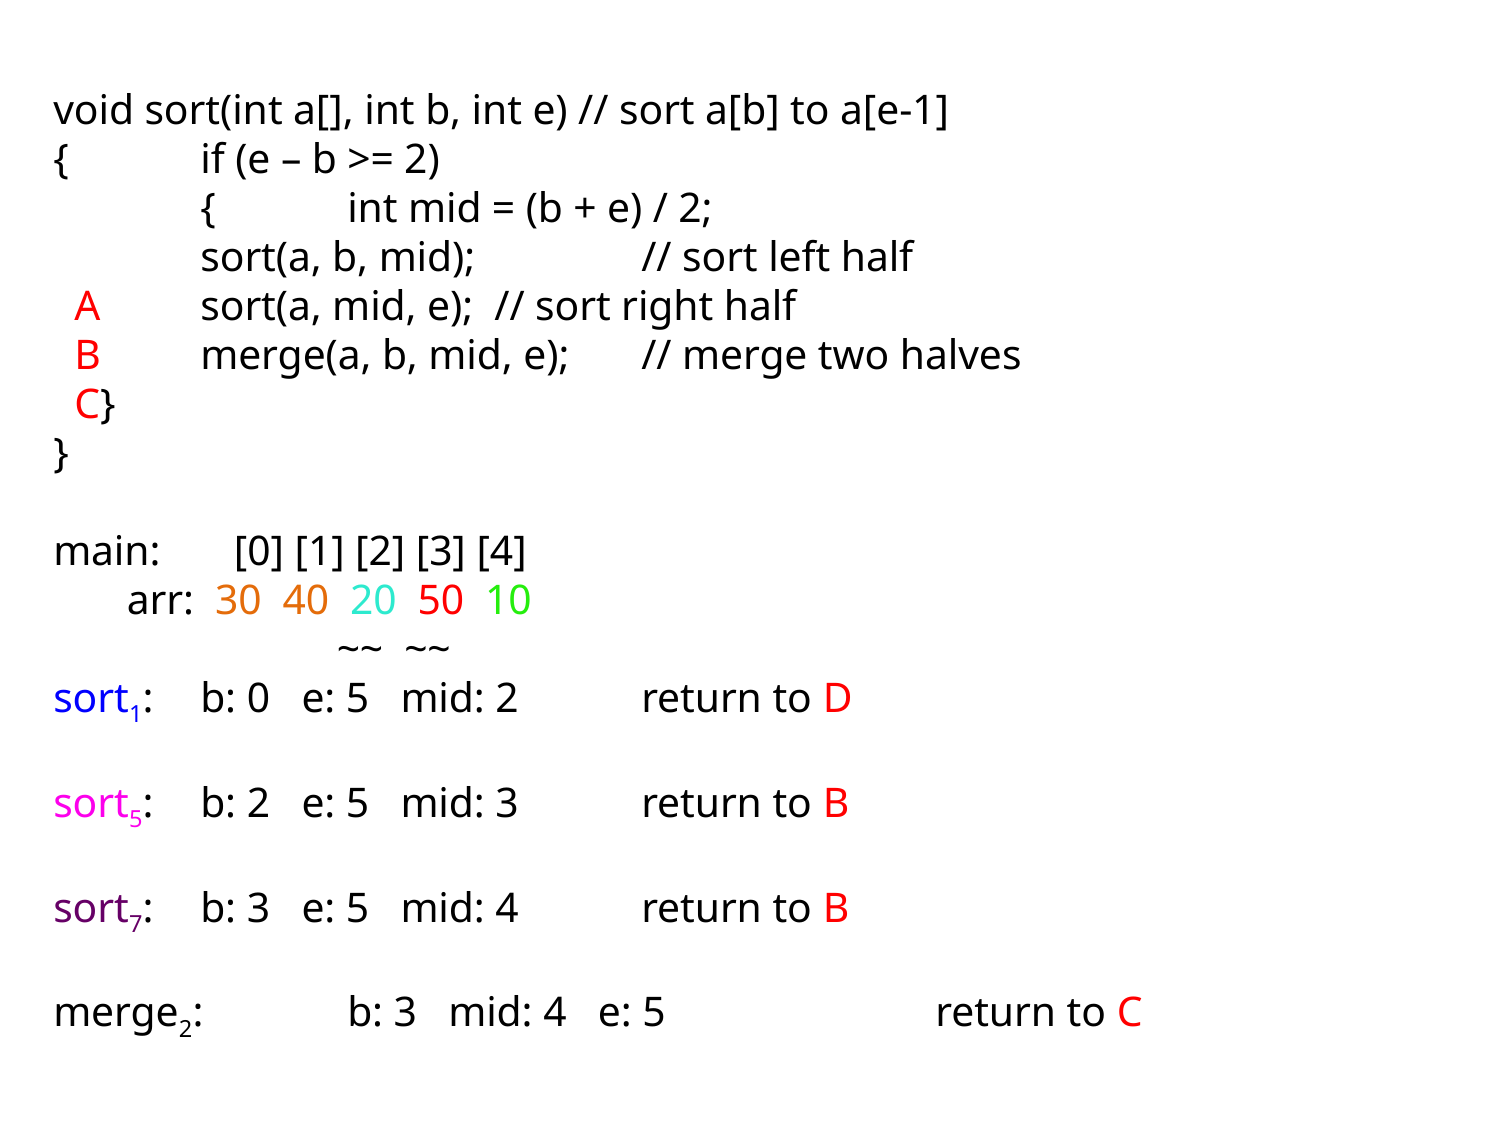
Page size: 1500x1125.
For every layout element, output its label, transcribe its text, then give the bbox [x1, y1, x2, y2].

list void sort(int a[], int b, int e) // sort a[b] to a[e-1] { if (e – b >= 2) { int mid = (b + e) / 2; sort(a, b, mid); // sort left half A sort(a, mid, e); // sort right half B merge(a, b, mid, e); // merge two halves C} } main: [0] [1] [2] [3] [4] arr: 30 40 20 50 10 ~~ ~~ sort1: b: 0 e: 5 mid: 2 return to D sort5: b: 2 e: 5 mid: 3 return to B sort7: b: 3 e: 5 mid: 4 return to B merge2: b: 3 mid: 4 e: 5 return to C [38, 76, 1484, 1053]
